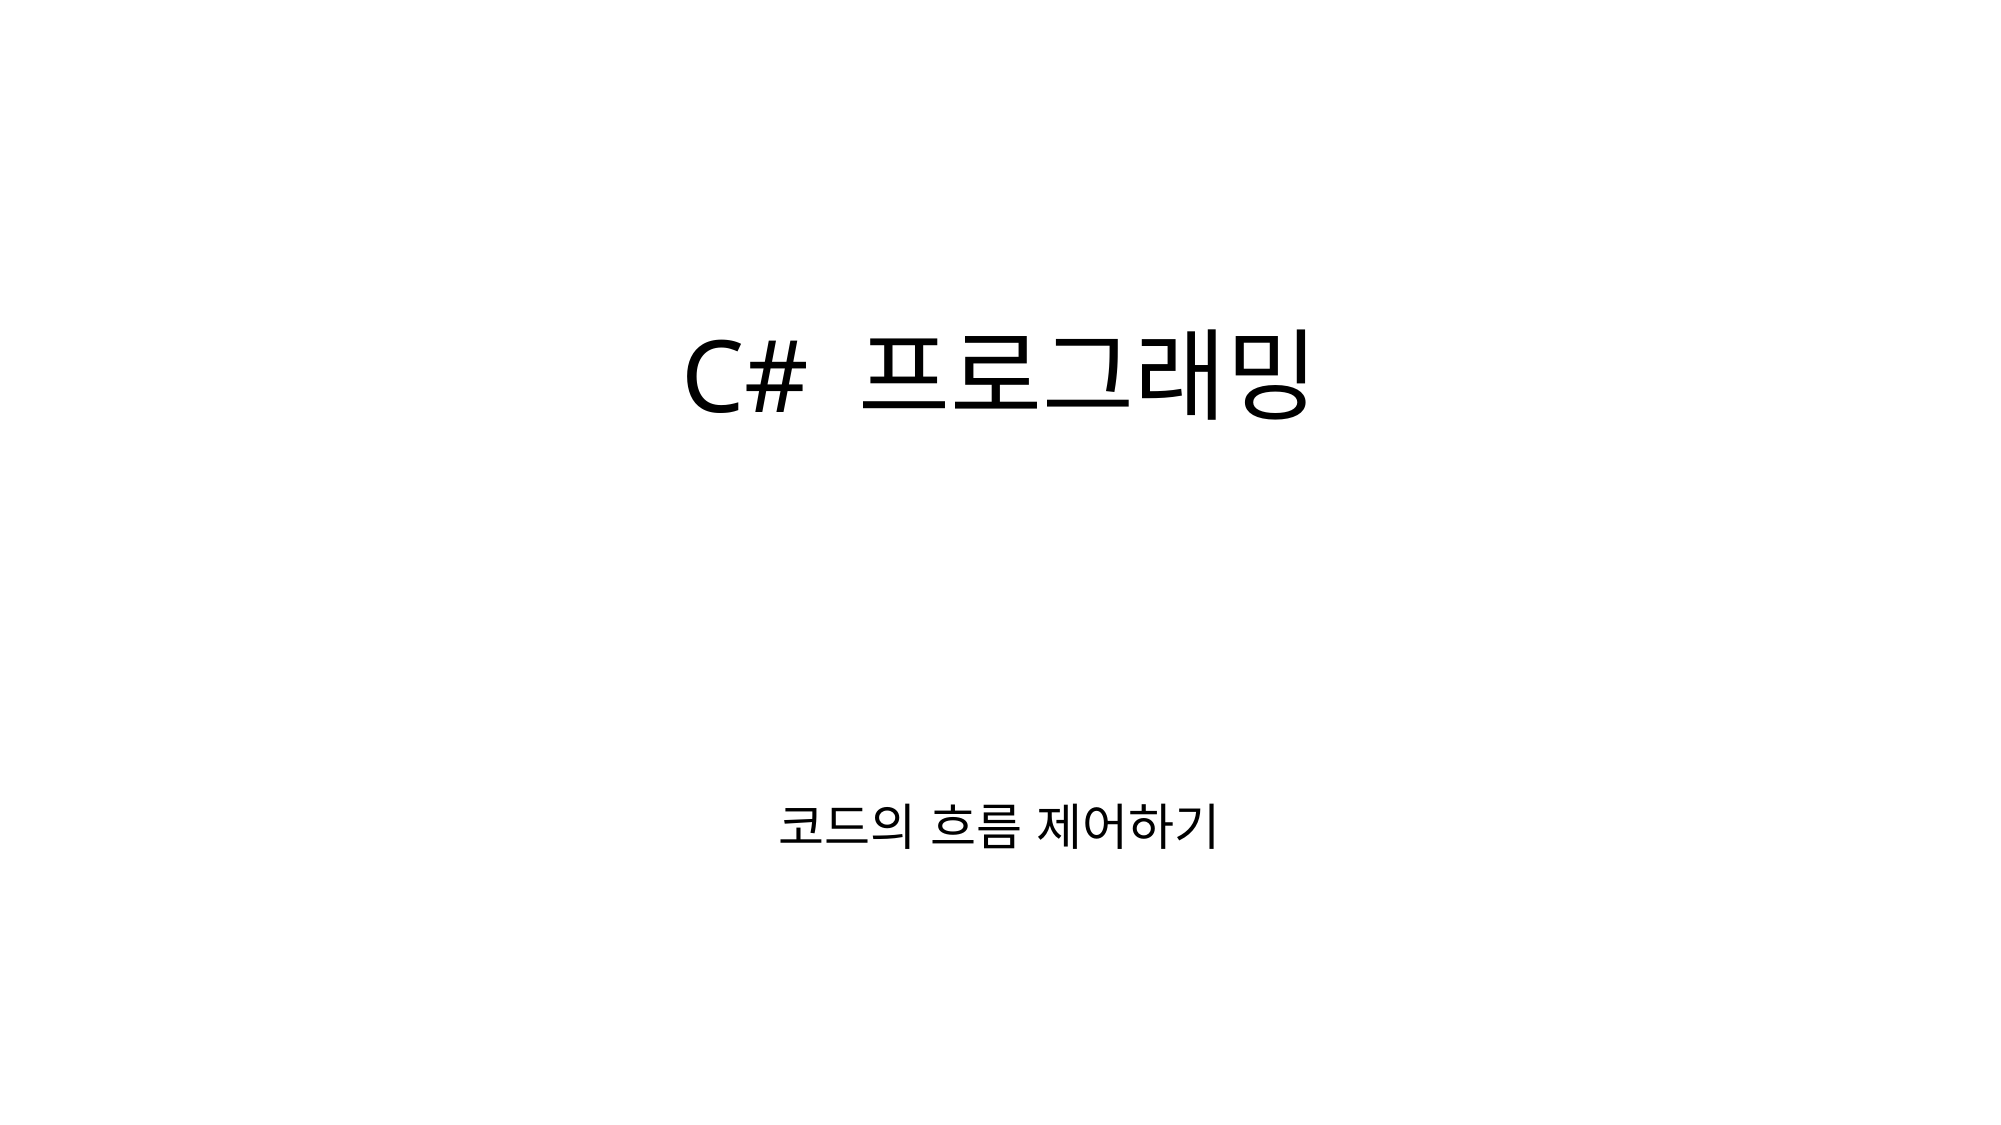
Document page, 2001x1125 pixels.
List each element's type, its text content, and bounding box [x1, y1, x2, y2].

subtitle 코드의 흐름 제어하기 [249, 590, 1750, 863]
title C# 프로그래밍 [249, 184, 1750, 576]
